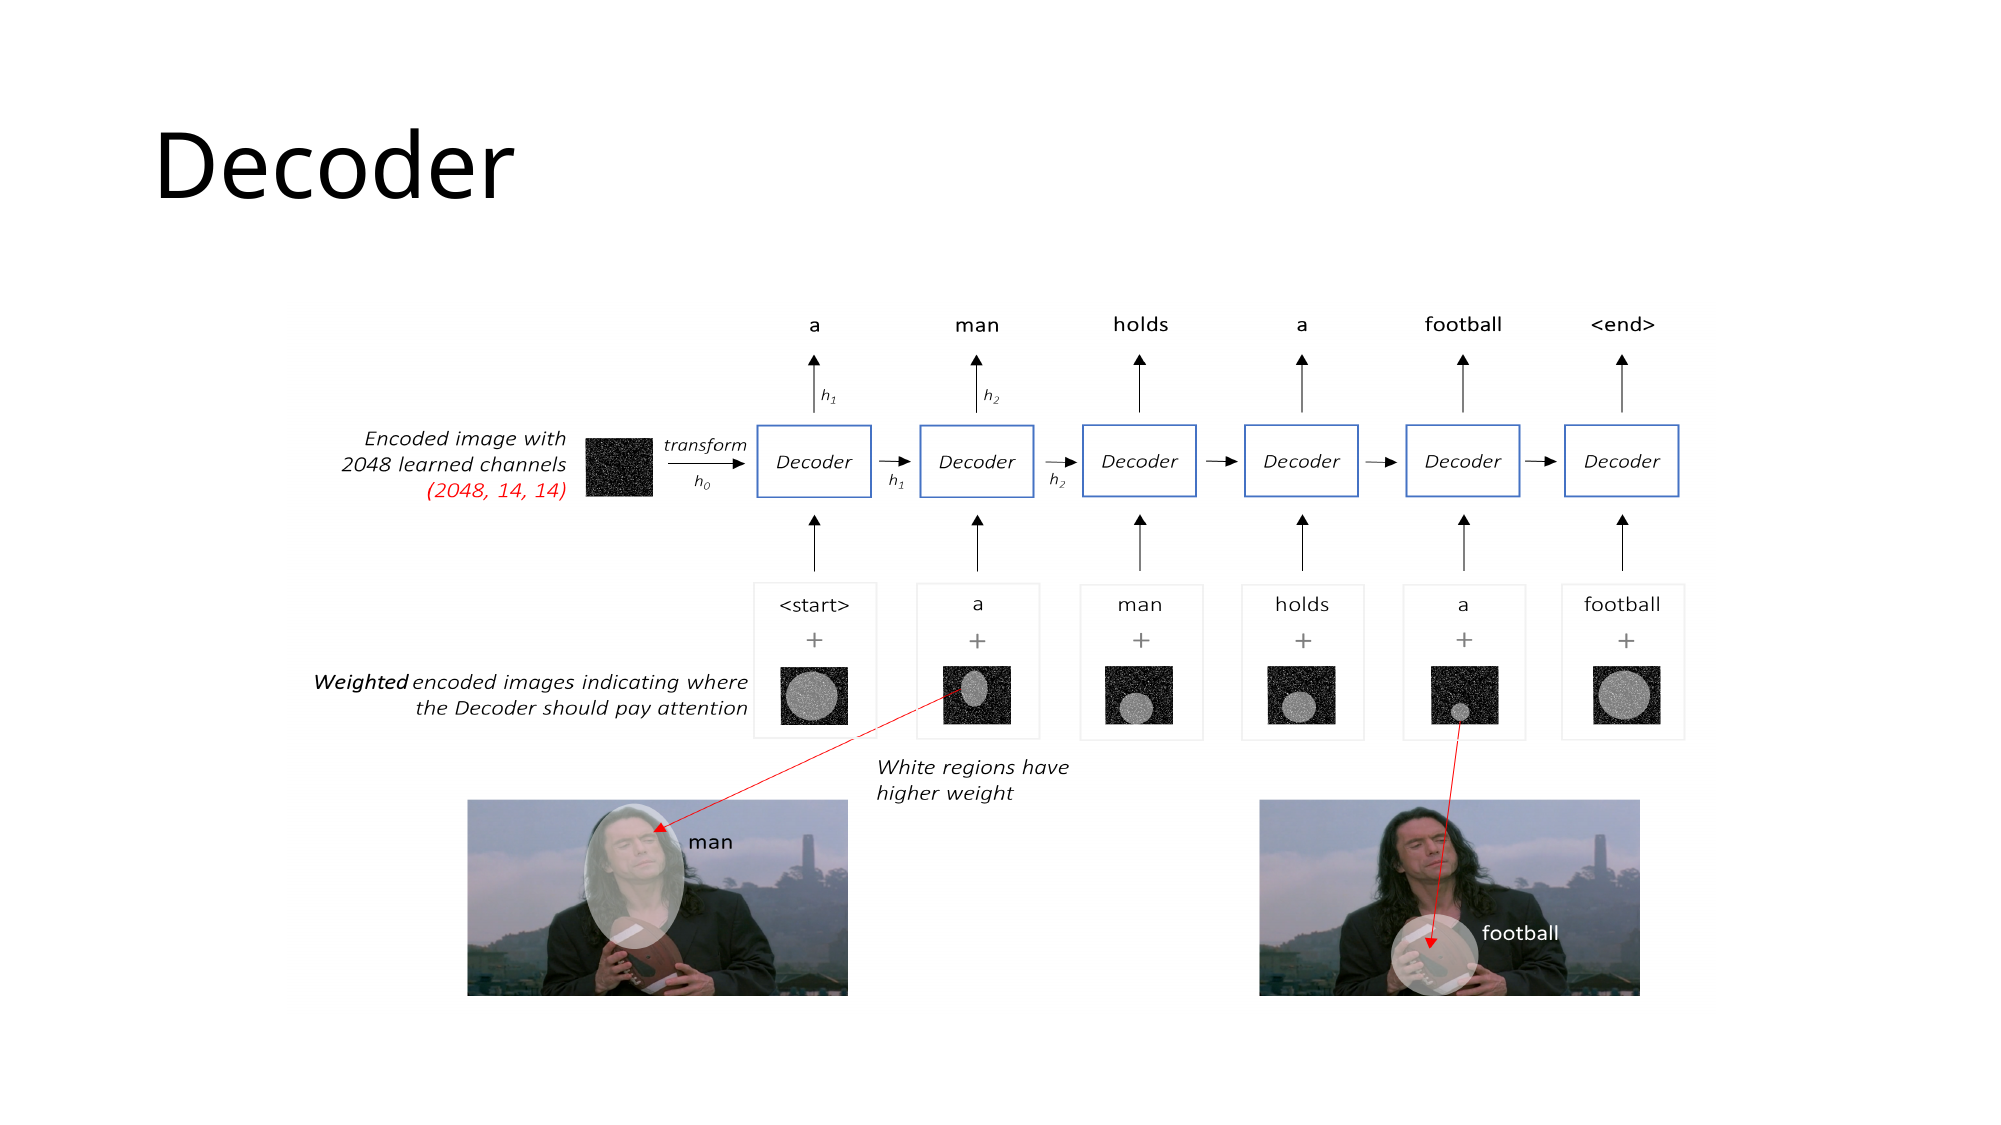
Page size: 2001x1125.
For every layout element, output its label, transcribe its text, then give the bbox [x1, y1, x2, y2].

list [287, 299, 1716, 1014]
title Decoder [137, 59, 1863, 278]
